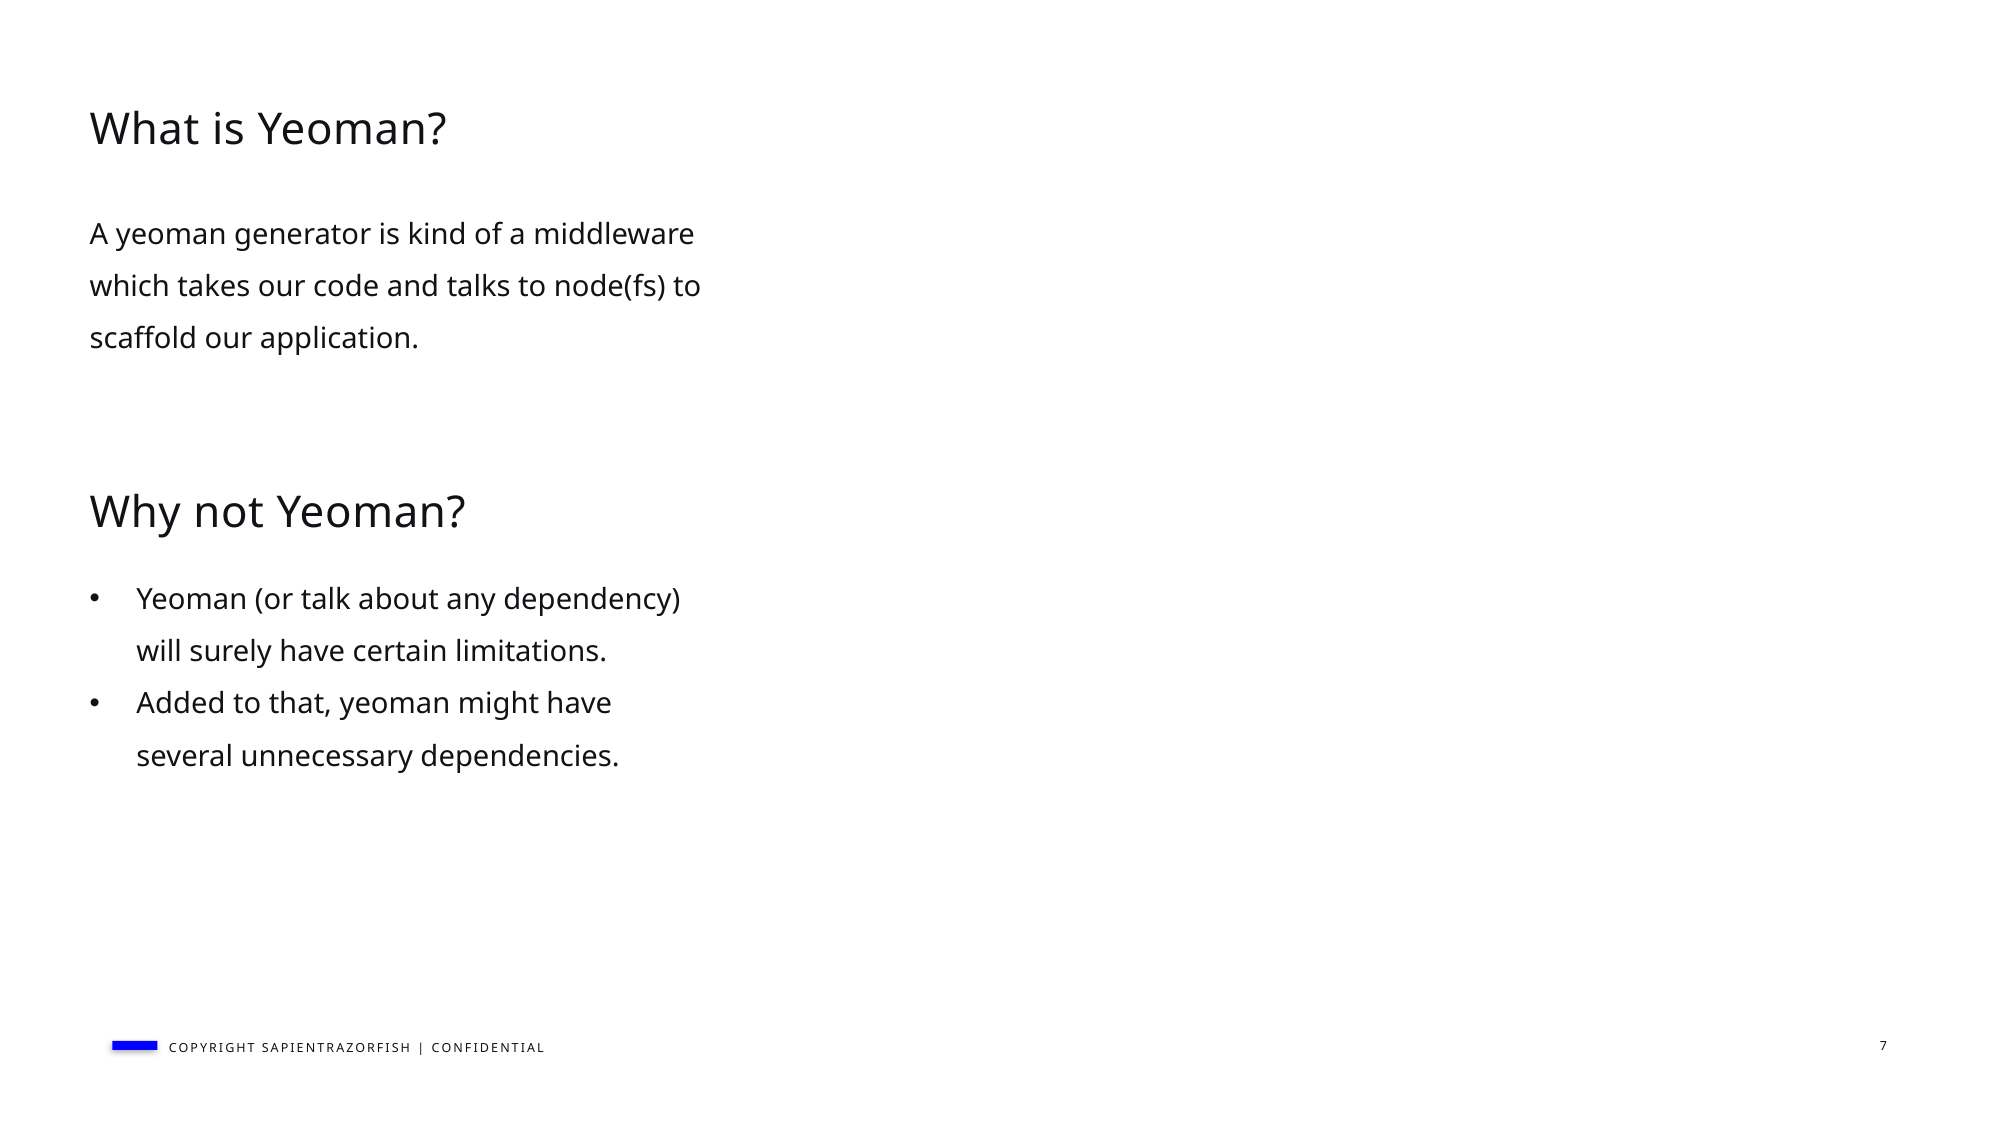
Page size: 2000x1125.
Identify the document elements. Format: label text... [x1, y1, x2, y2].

list A yeoman generator is kind of a middleware which takes our code and talks to node(fs) to scaffold our application. [89, 197, 716, 476]
text_box Why not Yeoman? [89, 478, 488, 541]
text_box Yeoman (or talk about any dependency) will surely have certain limitations. Added to that, yeoman might have several unnecessary dependencies. [89, 562, 694, 927]
title What is Yeoman? [89, 96, 488, 167]
